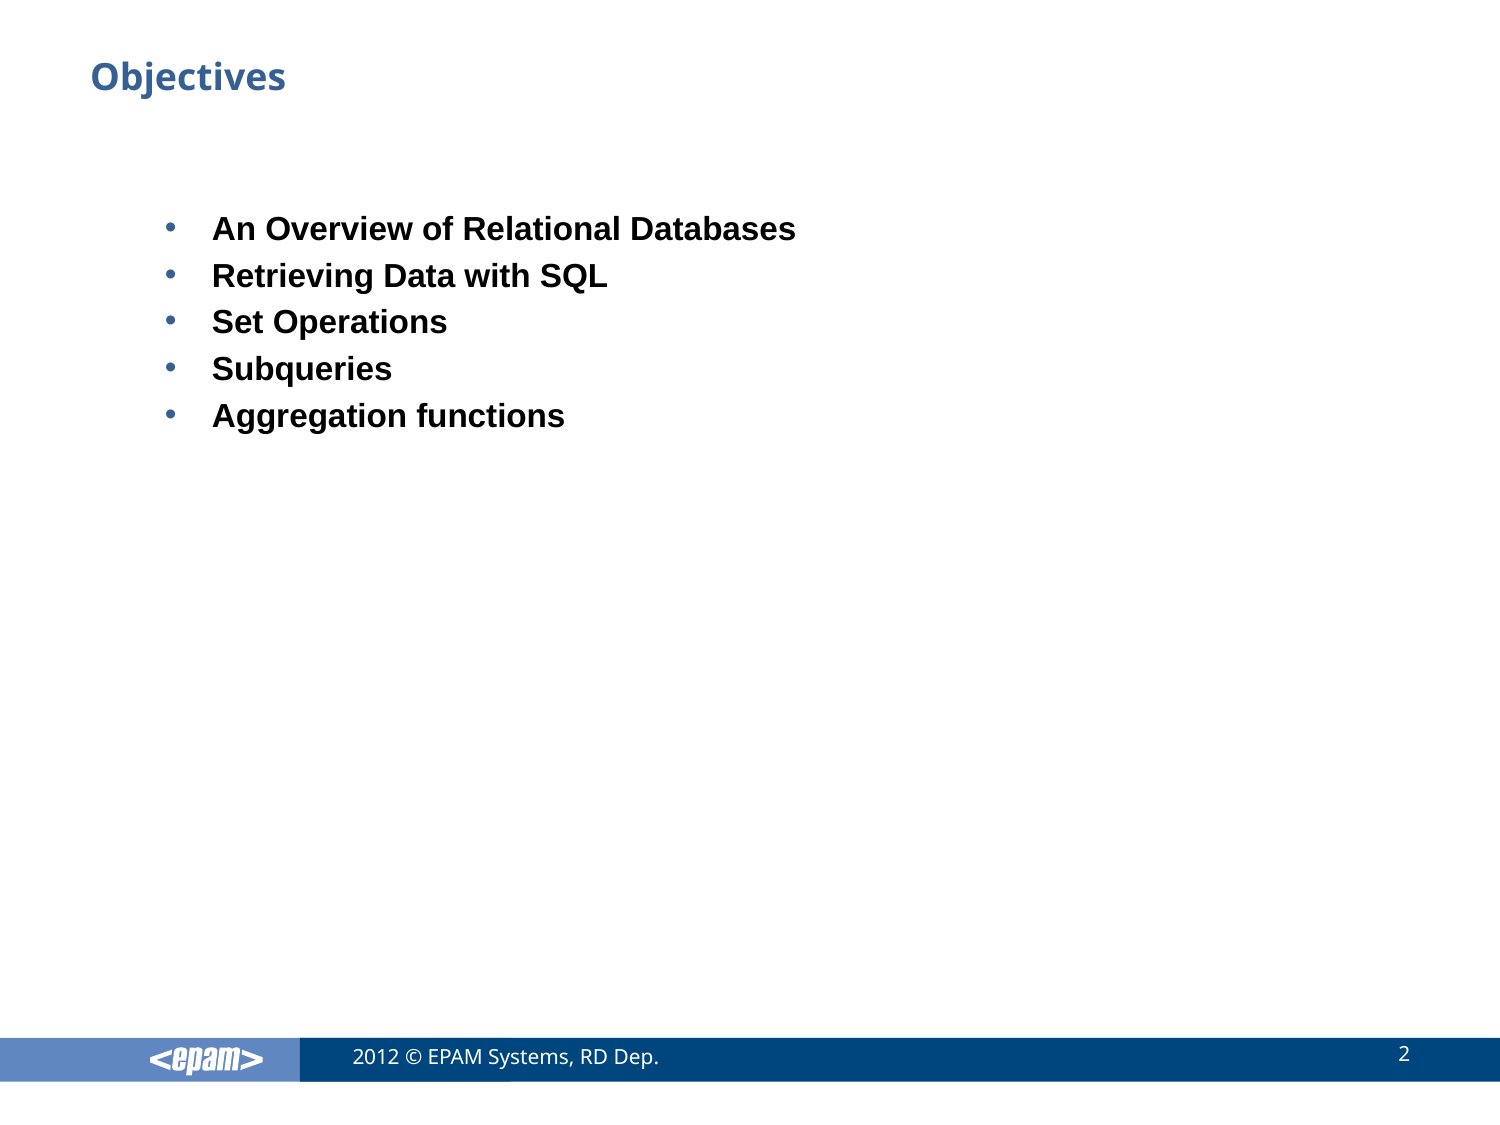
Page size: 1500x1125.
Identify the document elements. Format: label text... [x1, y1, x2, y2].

slide_number 2 [1262, 1025, 1425, 1085]
list An Overview of Relational Databases Retrieving Data with SQL Set Operations Subqueries Aggregation functions [150, 200, 1350, 988]
footer 2012 © EPAM Systems, RD Dep. [337, 1028, 738, 1088]
title Objectives [75, 45, 1425, 163]
